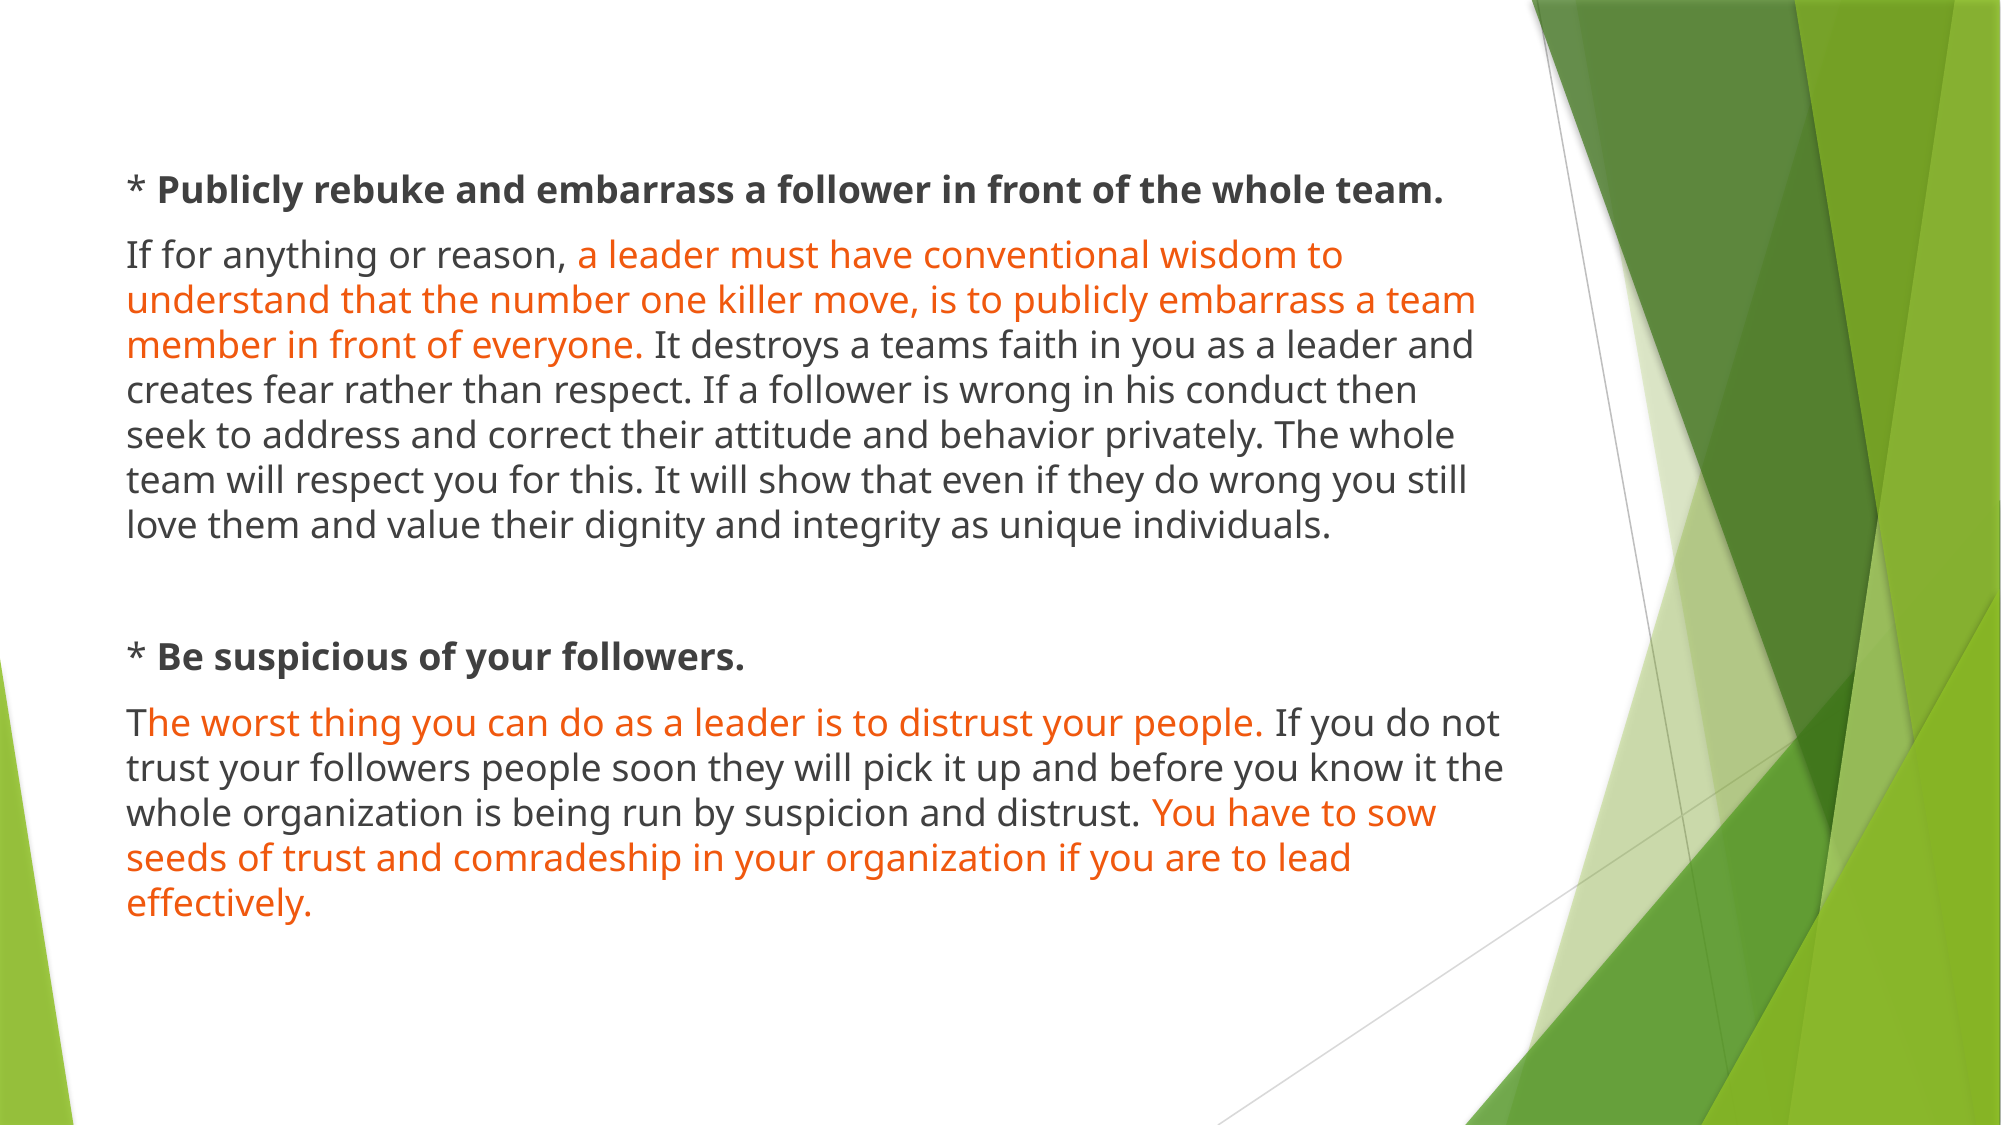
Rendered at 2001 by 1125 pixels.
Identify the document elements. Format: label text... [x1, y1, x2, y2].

list * Publicly rebuke and embarrass a follower in front of the whole team. If for anything or reason, a leader must have conventional wisdom to understand that the number one killer move, is to publicly embarrass a team member in front of everyone. It destroys a teams faith in you as a leader and creates fear rather than respect. If a follower is wrong in his conduct then seek to address and correct their attitude and behavior privately. The whole team will respect you for this. It will show that even if they do wrong you still love them and value their dignity and integrity as unique individuals. * Be suspicious of your followers. The worst thing you can do as a leader is to distrust your people. If you do not trust your followers people soon they will pick it up and before you know it the whole organization is being run by suspicion and distrust. You have to sow seeds of trust and comradeship in your organization if you are to lead effectively. [111, 92, 1522, 992]
